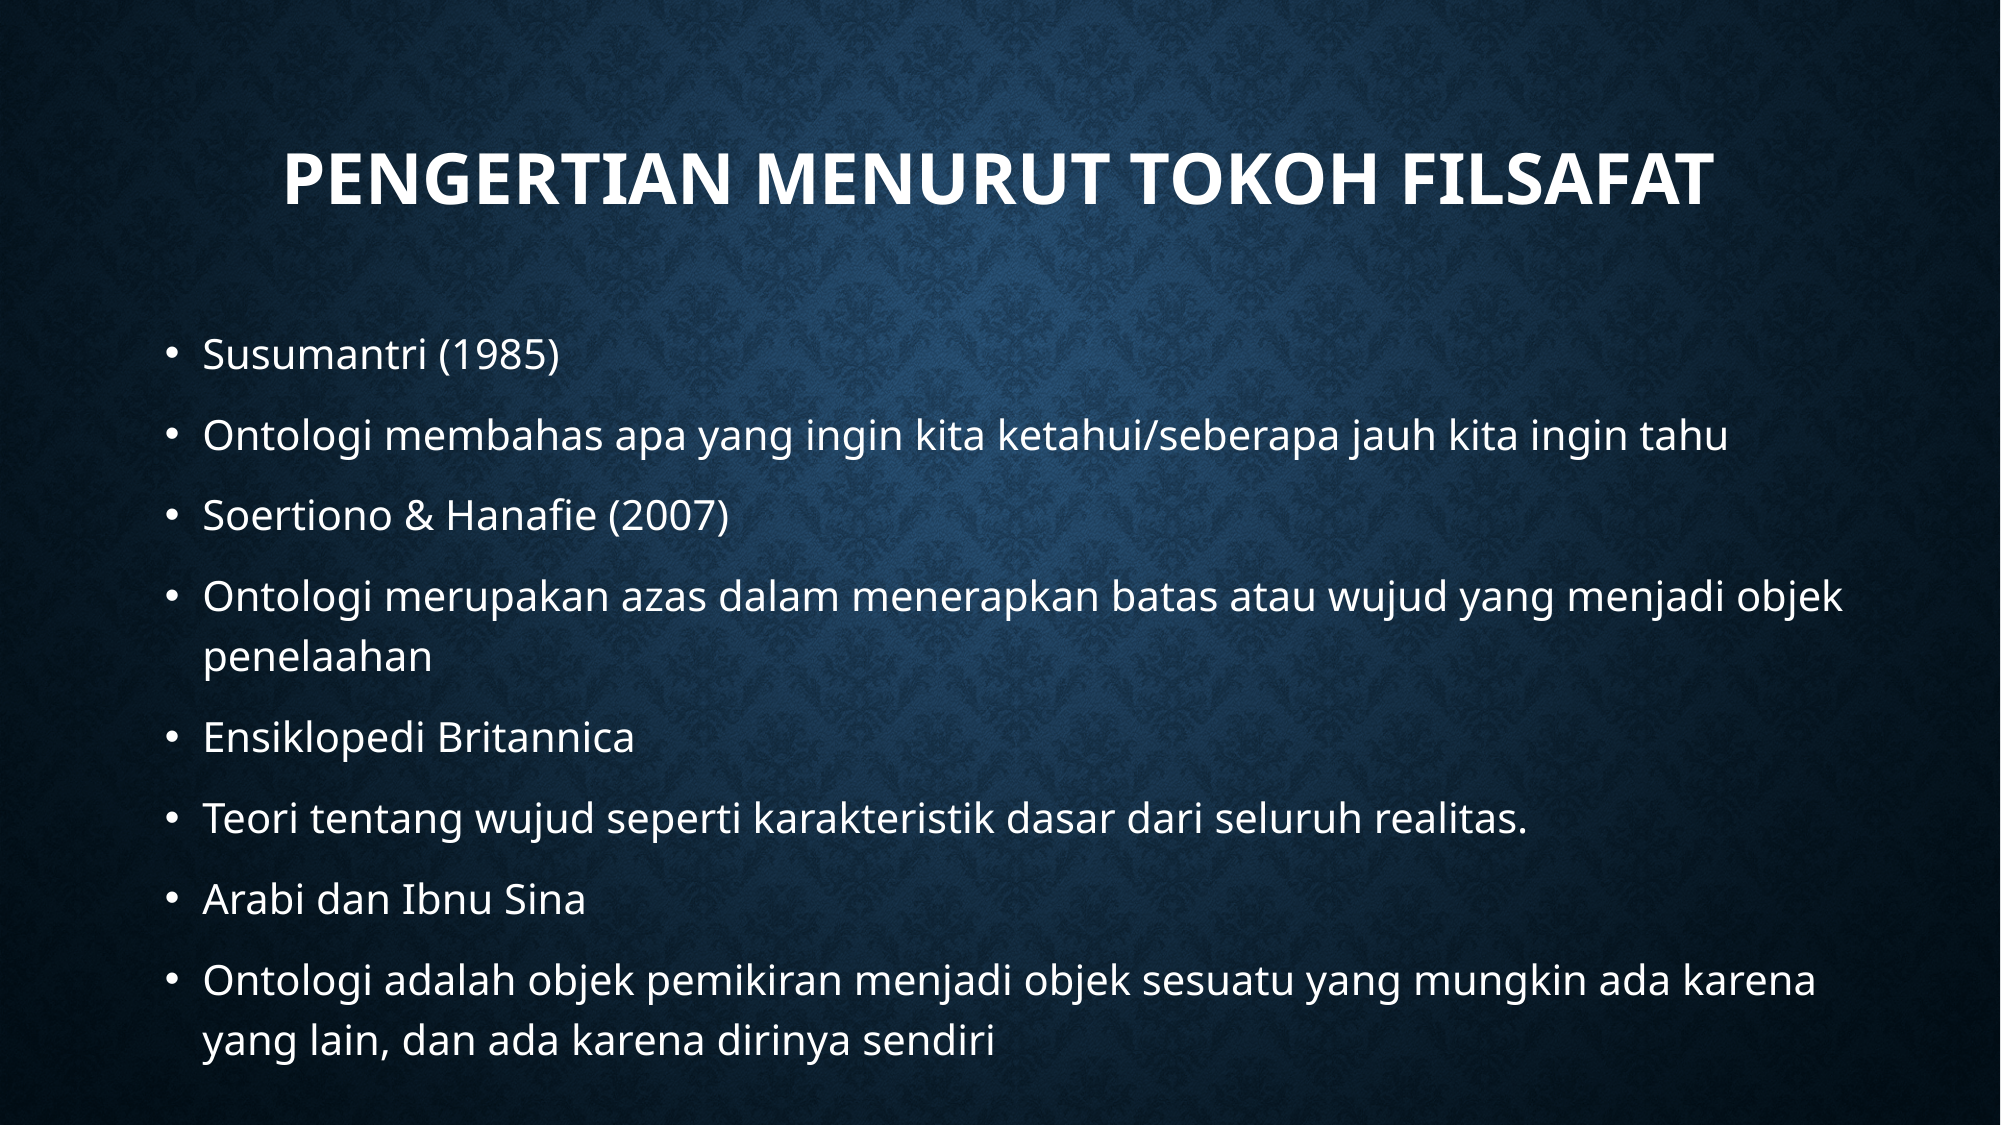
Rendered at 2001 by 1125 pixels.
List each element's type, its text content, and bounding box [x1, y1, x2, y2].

title Pengertian menurut tokoh filsafat [149, 99, 1849, 264]
list Susumantri (1985) Ontologi membahas apa yang ingin kita ketahui/seberapa jauh kita ingin tahu Soertiono & Hanafie (2007) Ontologi merupakan azas dalam menerapkan batas atau wujud yang menjadi objek penelaahan Ensiklopedi Britannica Teori tentang wujud seperti karakteristik dasar dari seluruh realitas. Arabi dan Ibnu Sina Ontologi adalah objek pemikiran menjadi objek sesuatu yang mungkin ada karena yang lain, dan ada karena dirinya sendiri [149, 310, 1927, 1088]
